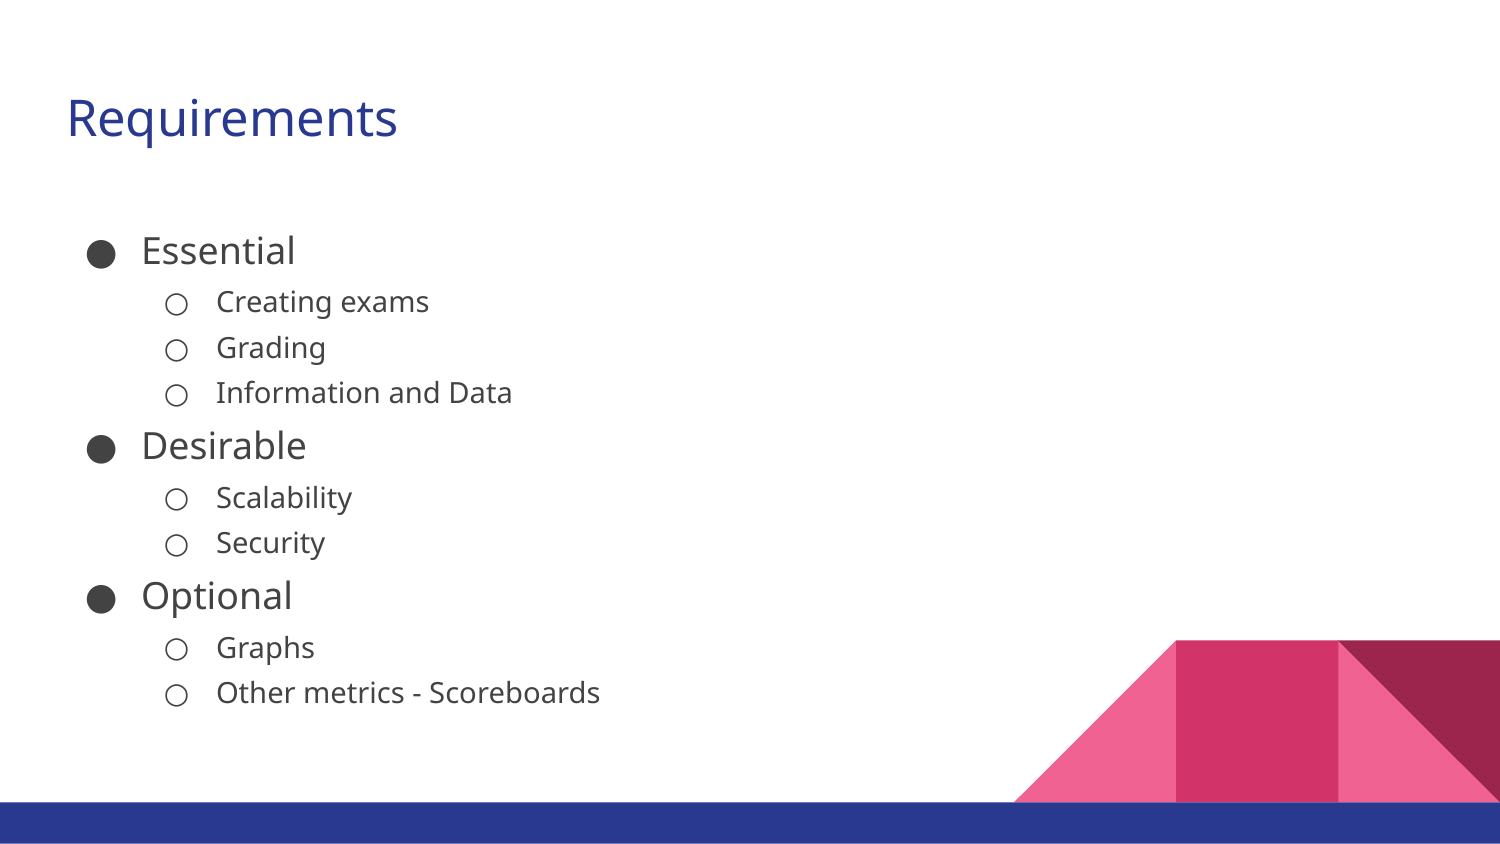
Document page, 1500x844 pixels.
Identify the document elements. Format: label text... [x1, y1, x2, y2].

title Requirements [51, 67, 1449, 167]
list Essential Creating exams Grading Information and Data Desirable Scalability Security Optional Graphs Other metrics - Scoreboards [51, 201, 1449, 750]
